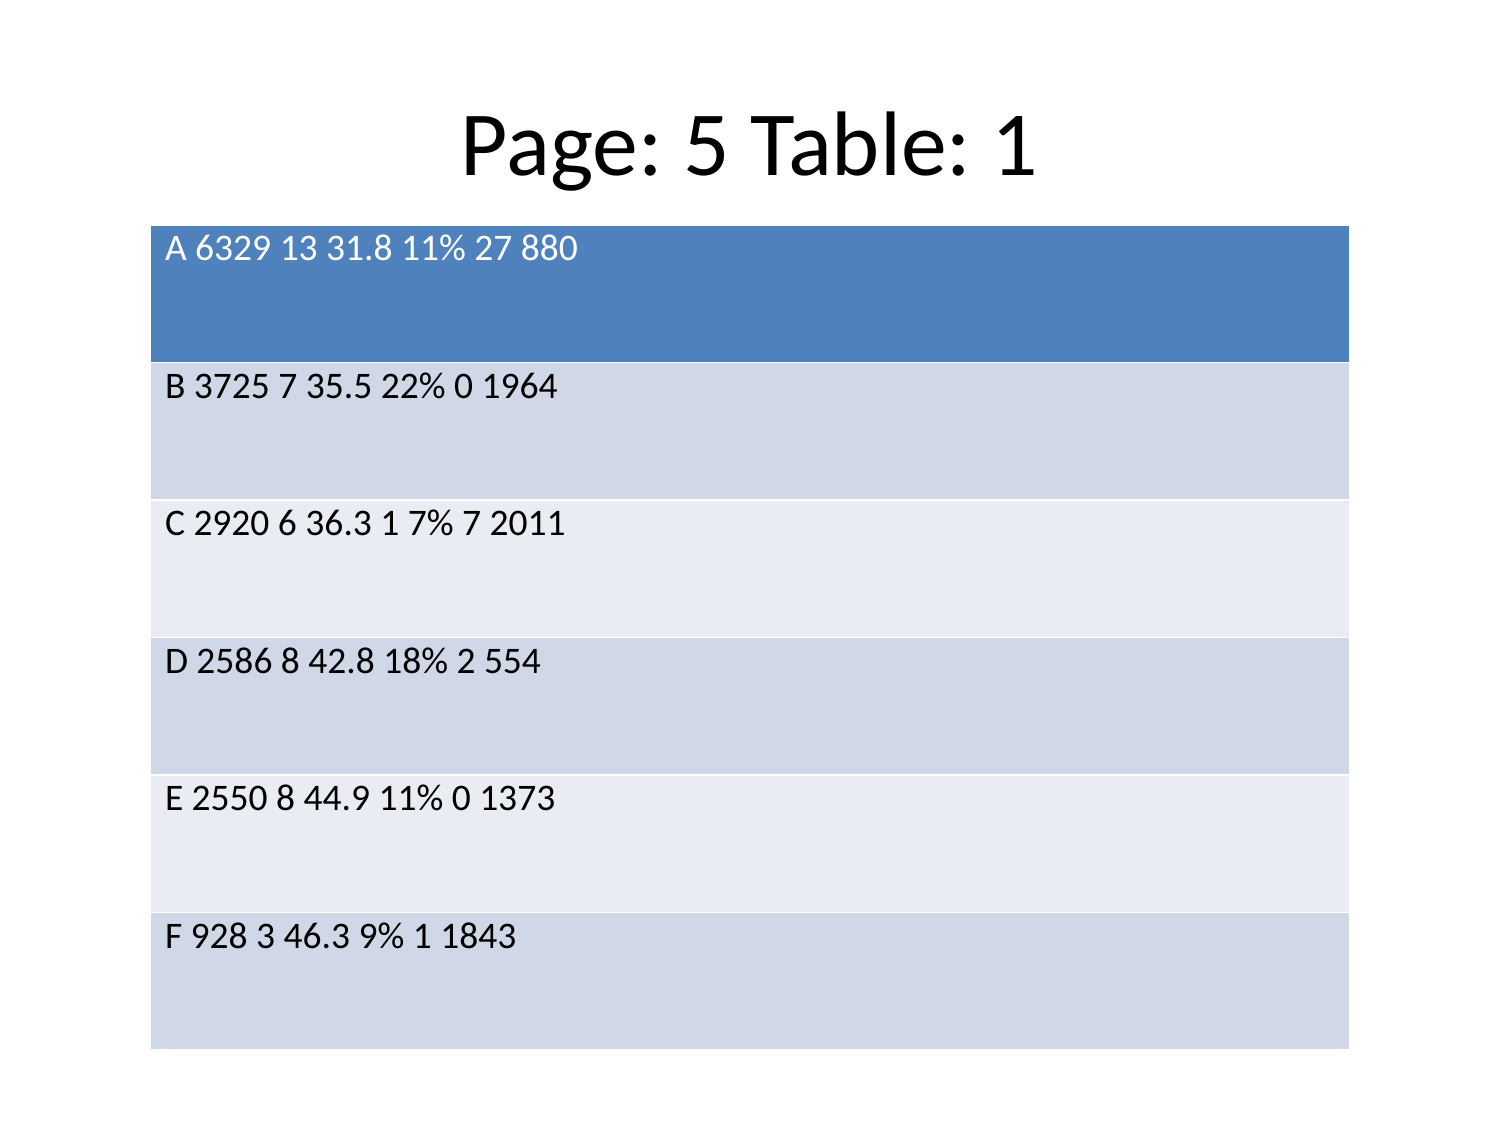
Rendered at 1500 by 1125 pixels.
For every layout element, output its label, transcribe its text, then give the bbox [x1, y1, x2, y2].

table_cell B 3725 7 35.5 22% 0 1964 [151, 363, 1349, 499]
title Page: 5 Table: 1 [75, 45, 1425, 233]
table_cell C 2920 6 36.3 1 7% 7 2011 [151, 501, 1349, 637]
table_header A 6329 13 31.8 11% 27 880 [151, 226, 1349, 362]
table_cell D 2586 8 42.8 18% 2 554 [151, 638, 1349, 774]
table_cell F 928 3 46.3 9% 1 1843 [151, 913, 1349, 1049]
table_cell E 2550 8 44.9 11% 0 1373 [151, 776, 1349, 912]
